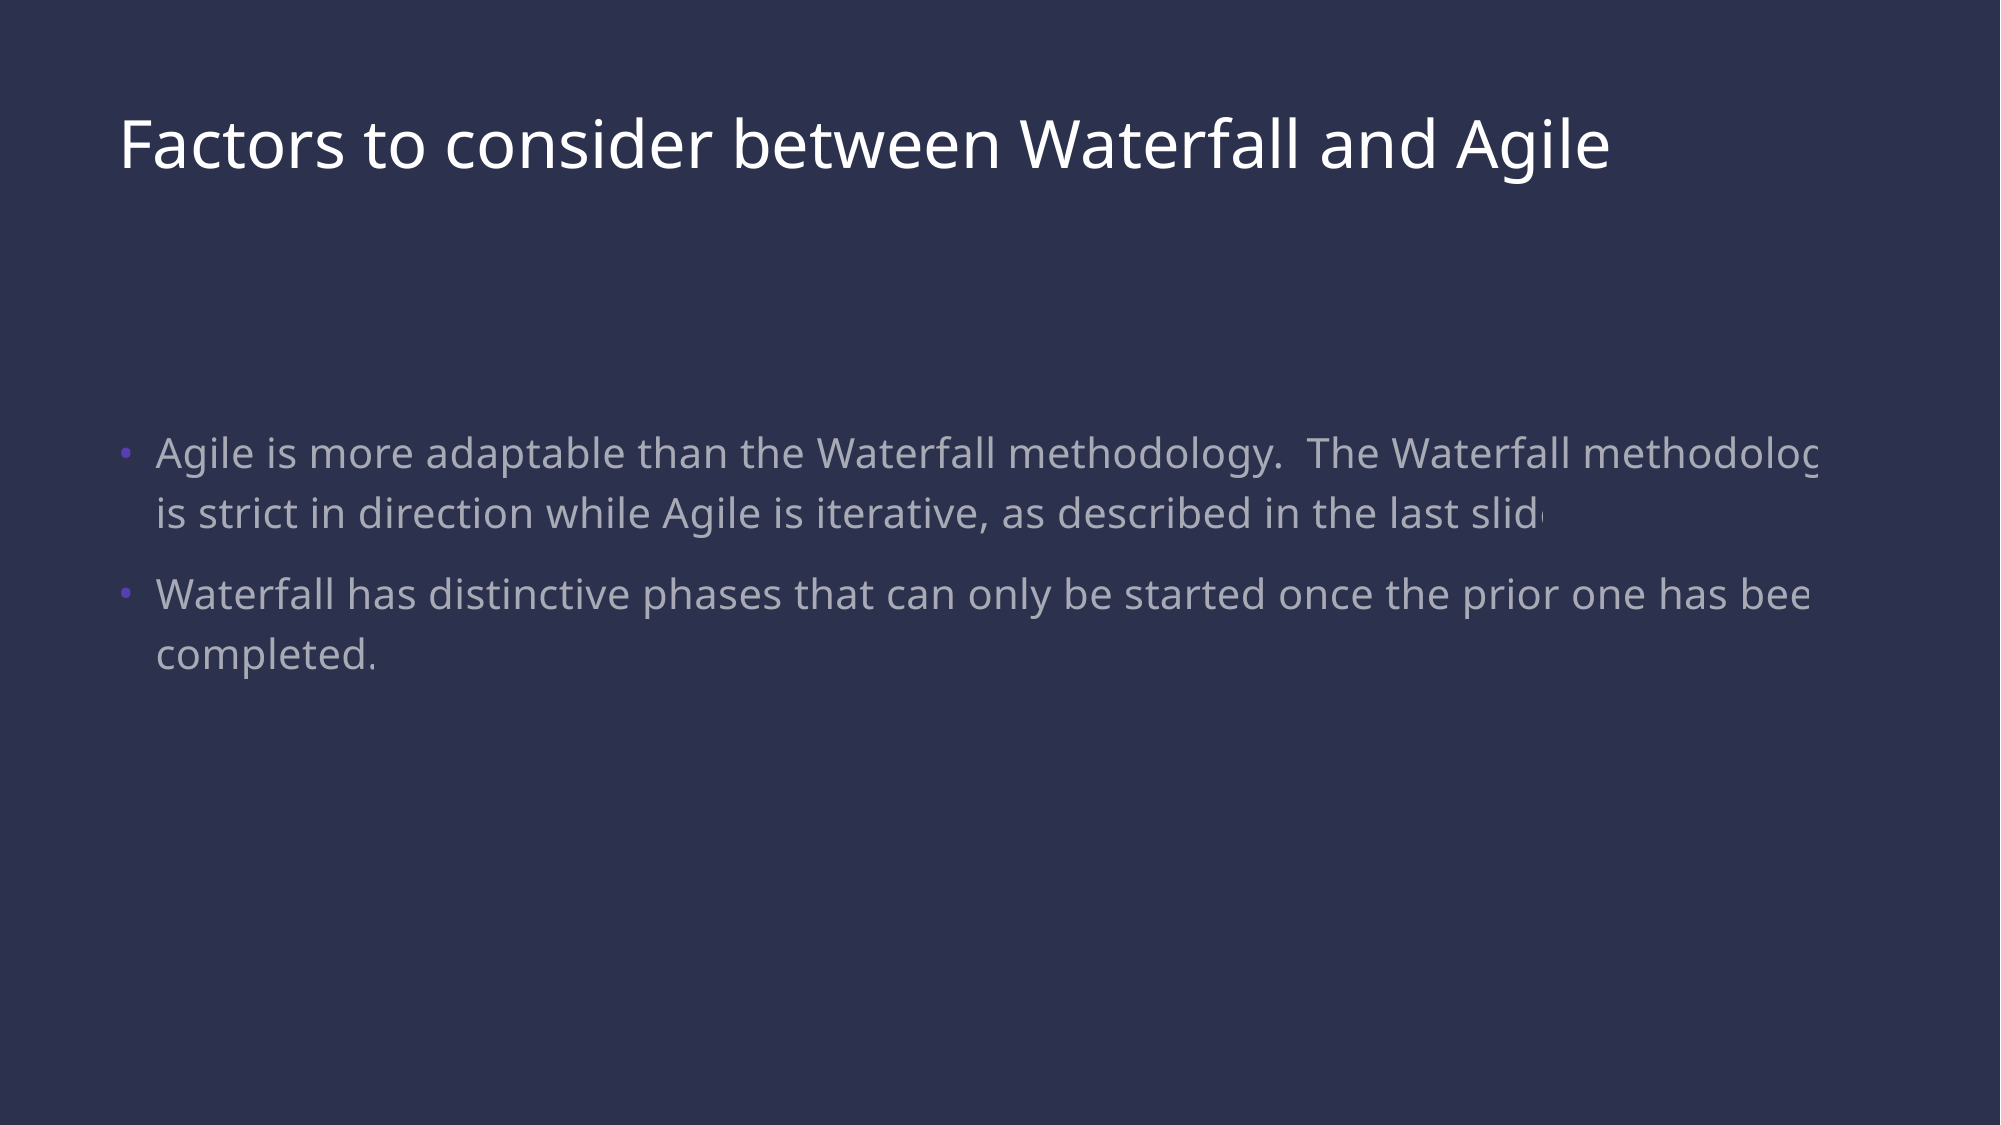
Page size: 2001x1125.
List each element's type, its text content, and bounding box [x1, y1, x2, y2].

title Factors to consider between Waterfall and Agile [118, 101, 1878, 344]
list Agile is more adaptable than the Waterfall methodology. The Waterfall methodology is strict in direction while Agile is iterative, as described in the last slide. Waterfall has distinctive phases that can only be started once the prior one has been completed. [118, 416, 1878, 947]
